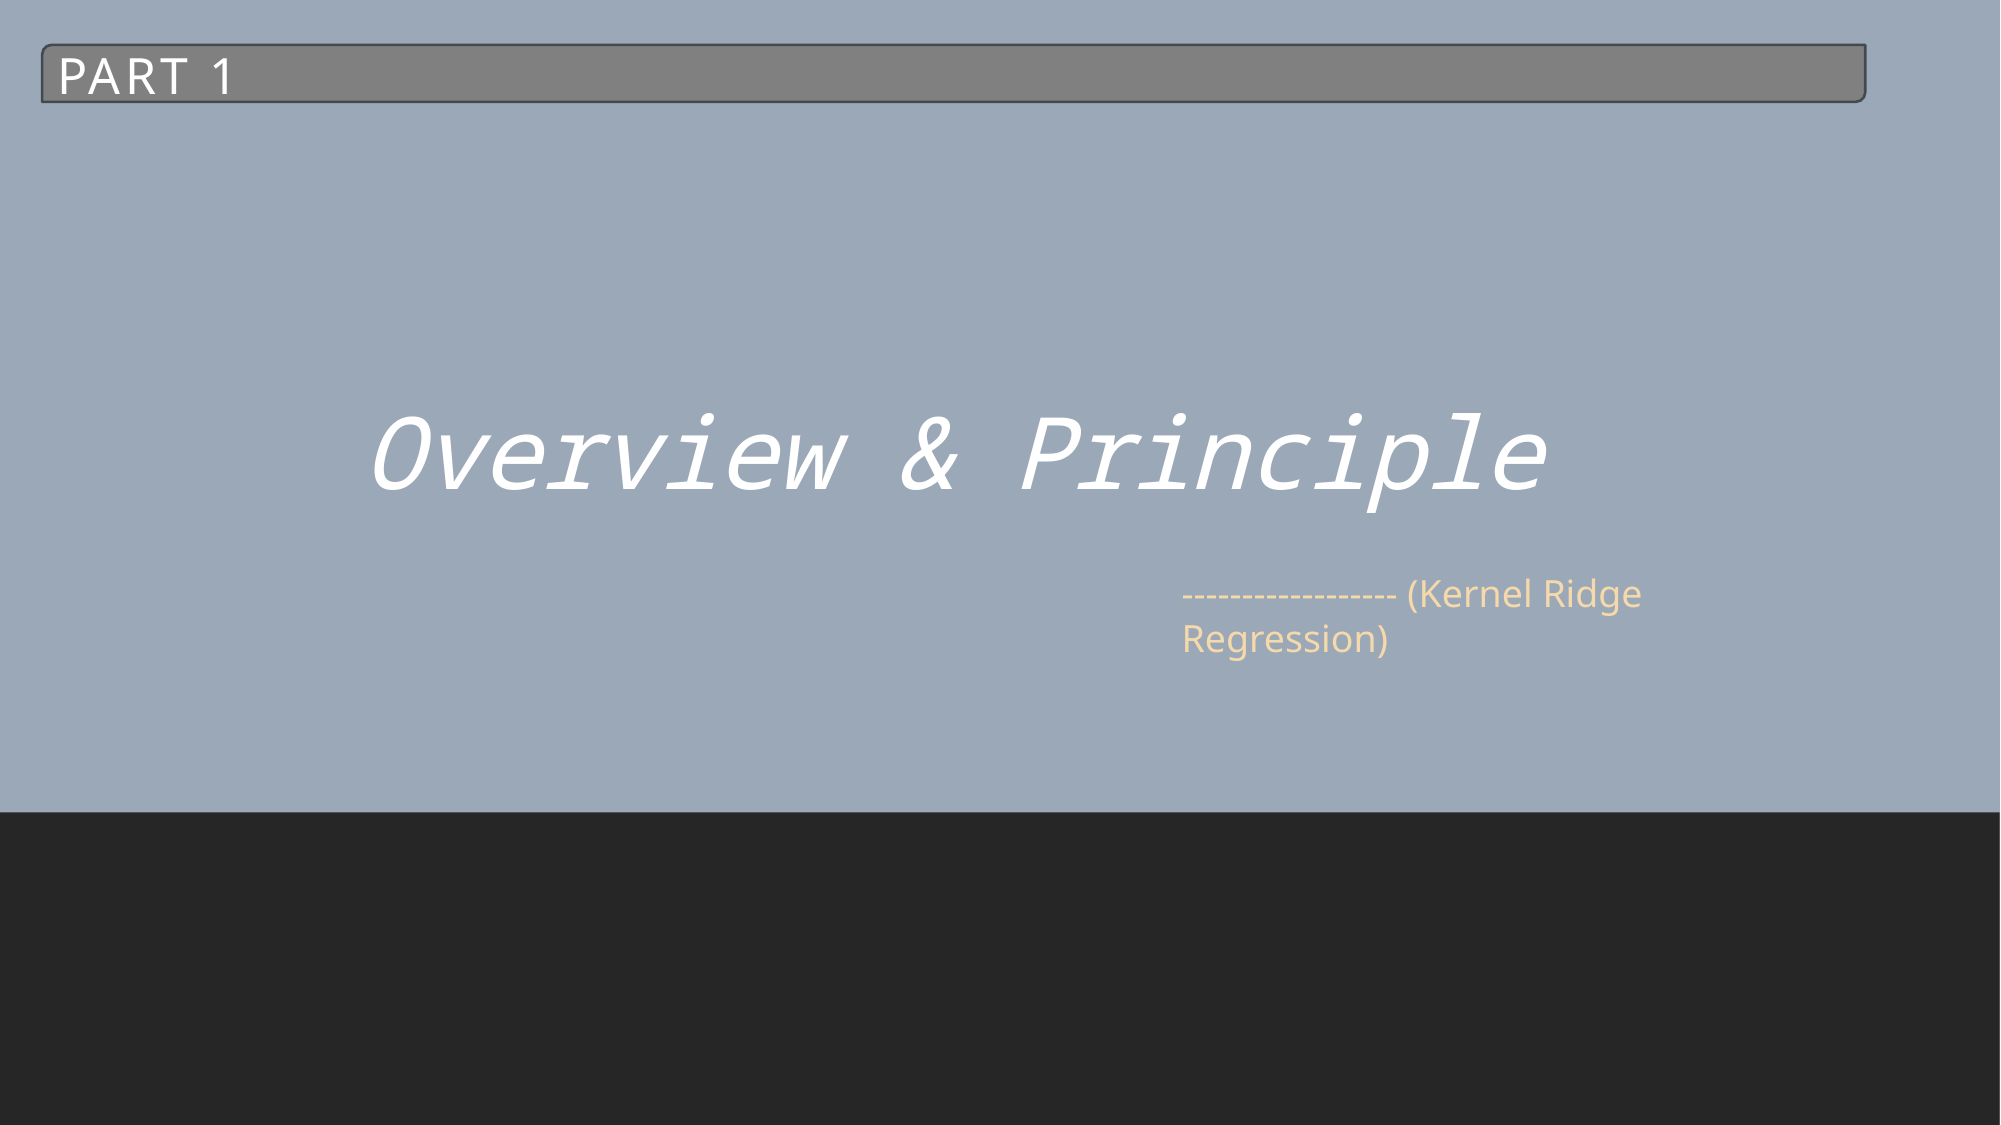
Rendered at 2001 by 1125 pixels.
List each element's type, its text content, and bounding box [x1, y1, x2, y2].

subtitle Part 1 [42, 30, 1693, 219]
text_box [1693, 43, 1867, 104]
text_box [0, 811, 2000, 1125]
title Overview & Principle [128, 225, 1779, 689]
text_box ------------------ (Kernel Ridge Regression) [1166, 562, 1866, 668]
text_box [0, 0, 2000, 811]
